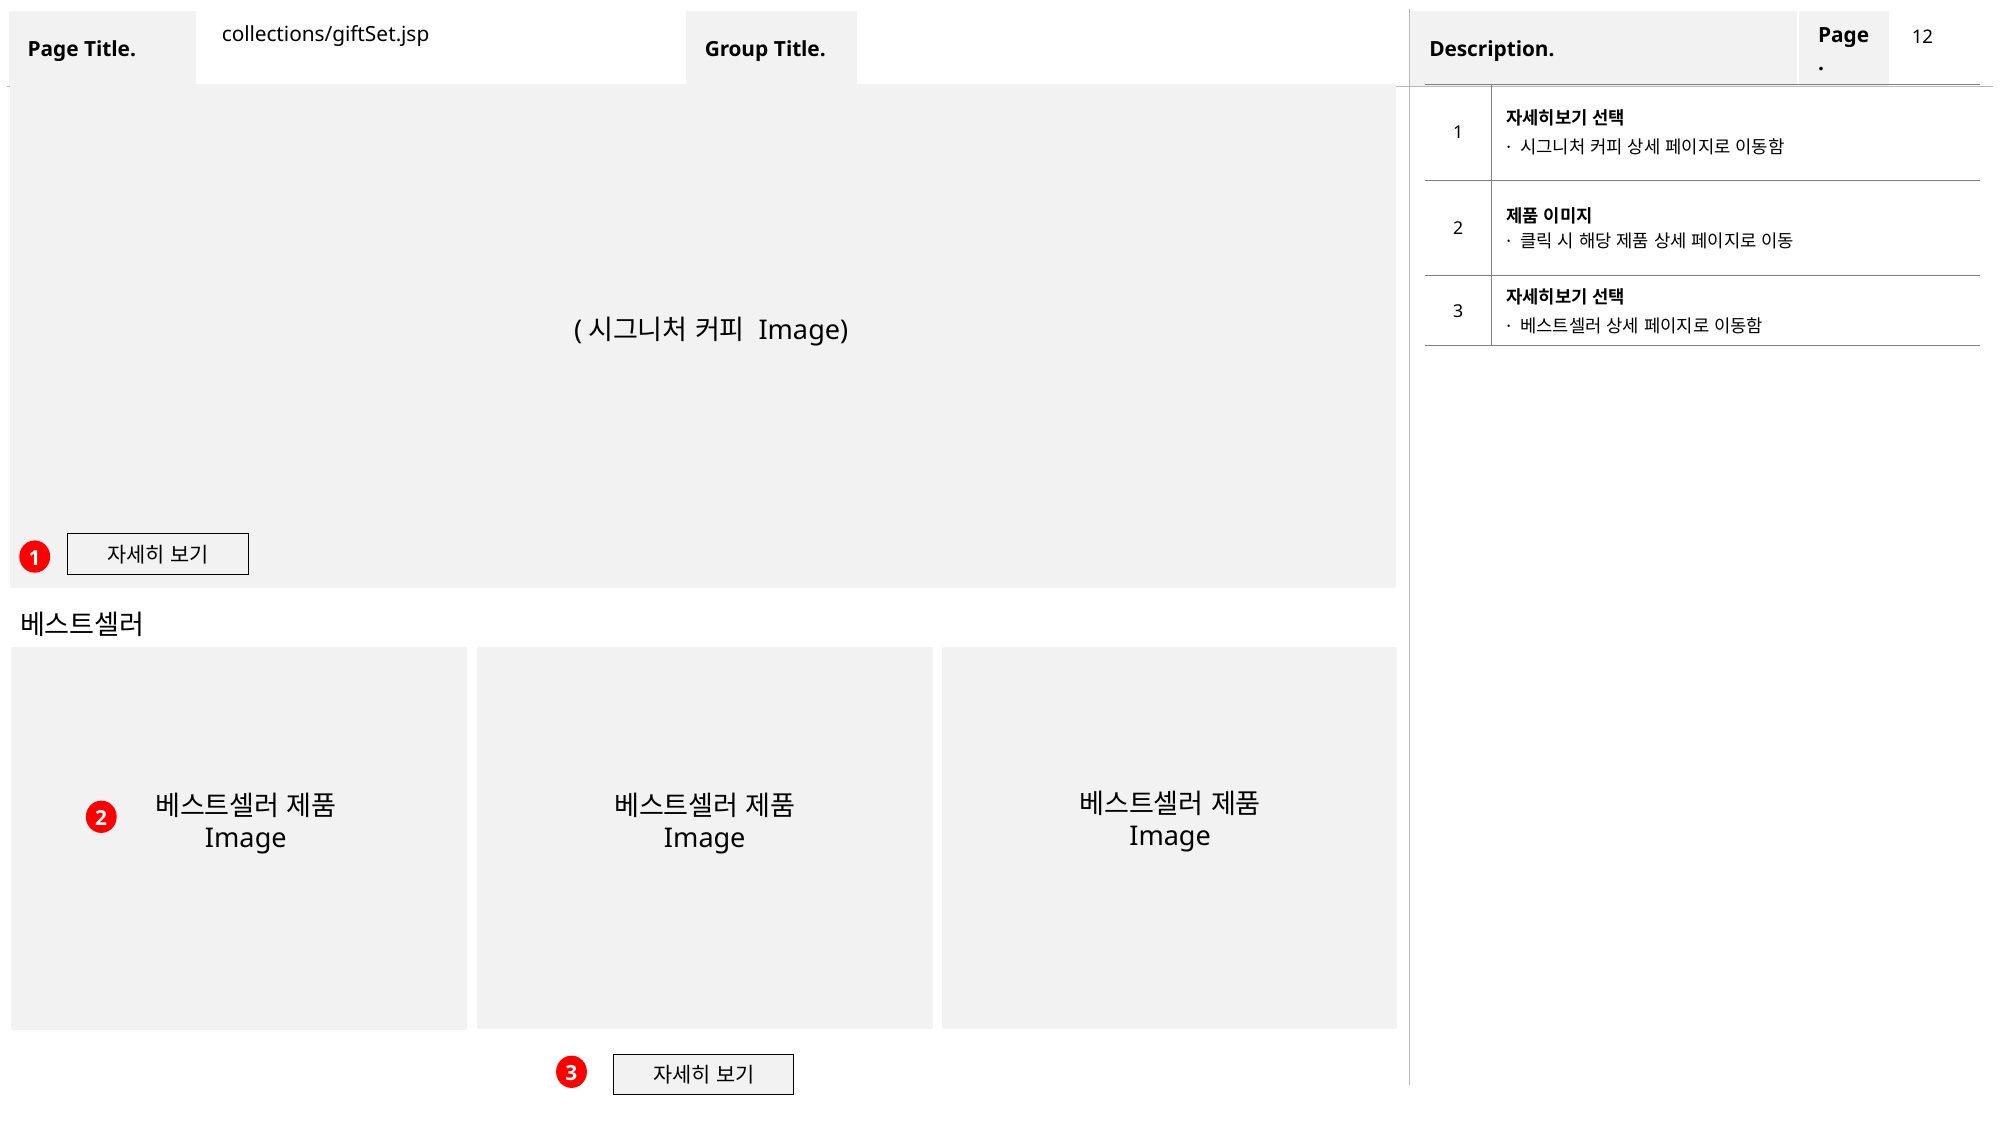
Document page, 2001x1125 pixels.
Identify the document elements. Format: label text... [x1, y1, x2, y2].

text_box collections/giftSet.jsp [207, 13, 664, 54]
text_box 베스트셀러 제품 Image [587, 780, 822, 861]
text_box [11, 647, 467, 1030]
text_box [10, 84, 1396, 588]
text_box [80, 796, 118, 838]
table_header 1 [1425, 85, 1491, 180]
text_box [942, 647, 1397, 1029]
table_cell 2 [1425, 181, 1491, 275]
text_box 베스트셀러 제품 Image [128, 780, 363, 861]
text_box 자세히 보기 [613, 1054, 794, 1095]
table_cell 제품 이미지 · 클릭 시 해당 제품 상세 페이지로 이동 [1492, 181, 1980, 275]
table_header 자세히보기 선택 · 시그니처 커피 상세 페이지로 이동함 [1492, 85, 1980, 180]
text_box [550, 1051, 588, 1093]
text_box (시그니처 커피 Image) [559, 304, 873, 353]
text_box [477, 647, 933, 1029]
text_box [13, 536, 52, 578]
text_box 베스트셀러 [0, 599, 172, 648]
table_cell 3 [1425, 276, 1491, 345]
text_box 자세히 보기 [67, 533, 249, 575]
text_box 베스트셀러 제품 Image [1053, 778, 1288, 859]
text_box 12 [1896, 17, 2000, 58]
table_cell 자세히보기 선택 · 베스트셀러 상세 페이지로 이동함 [1492, 276, 1980, 345]
